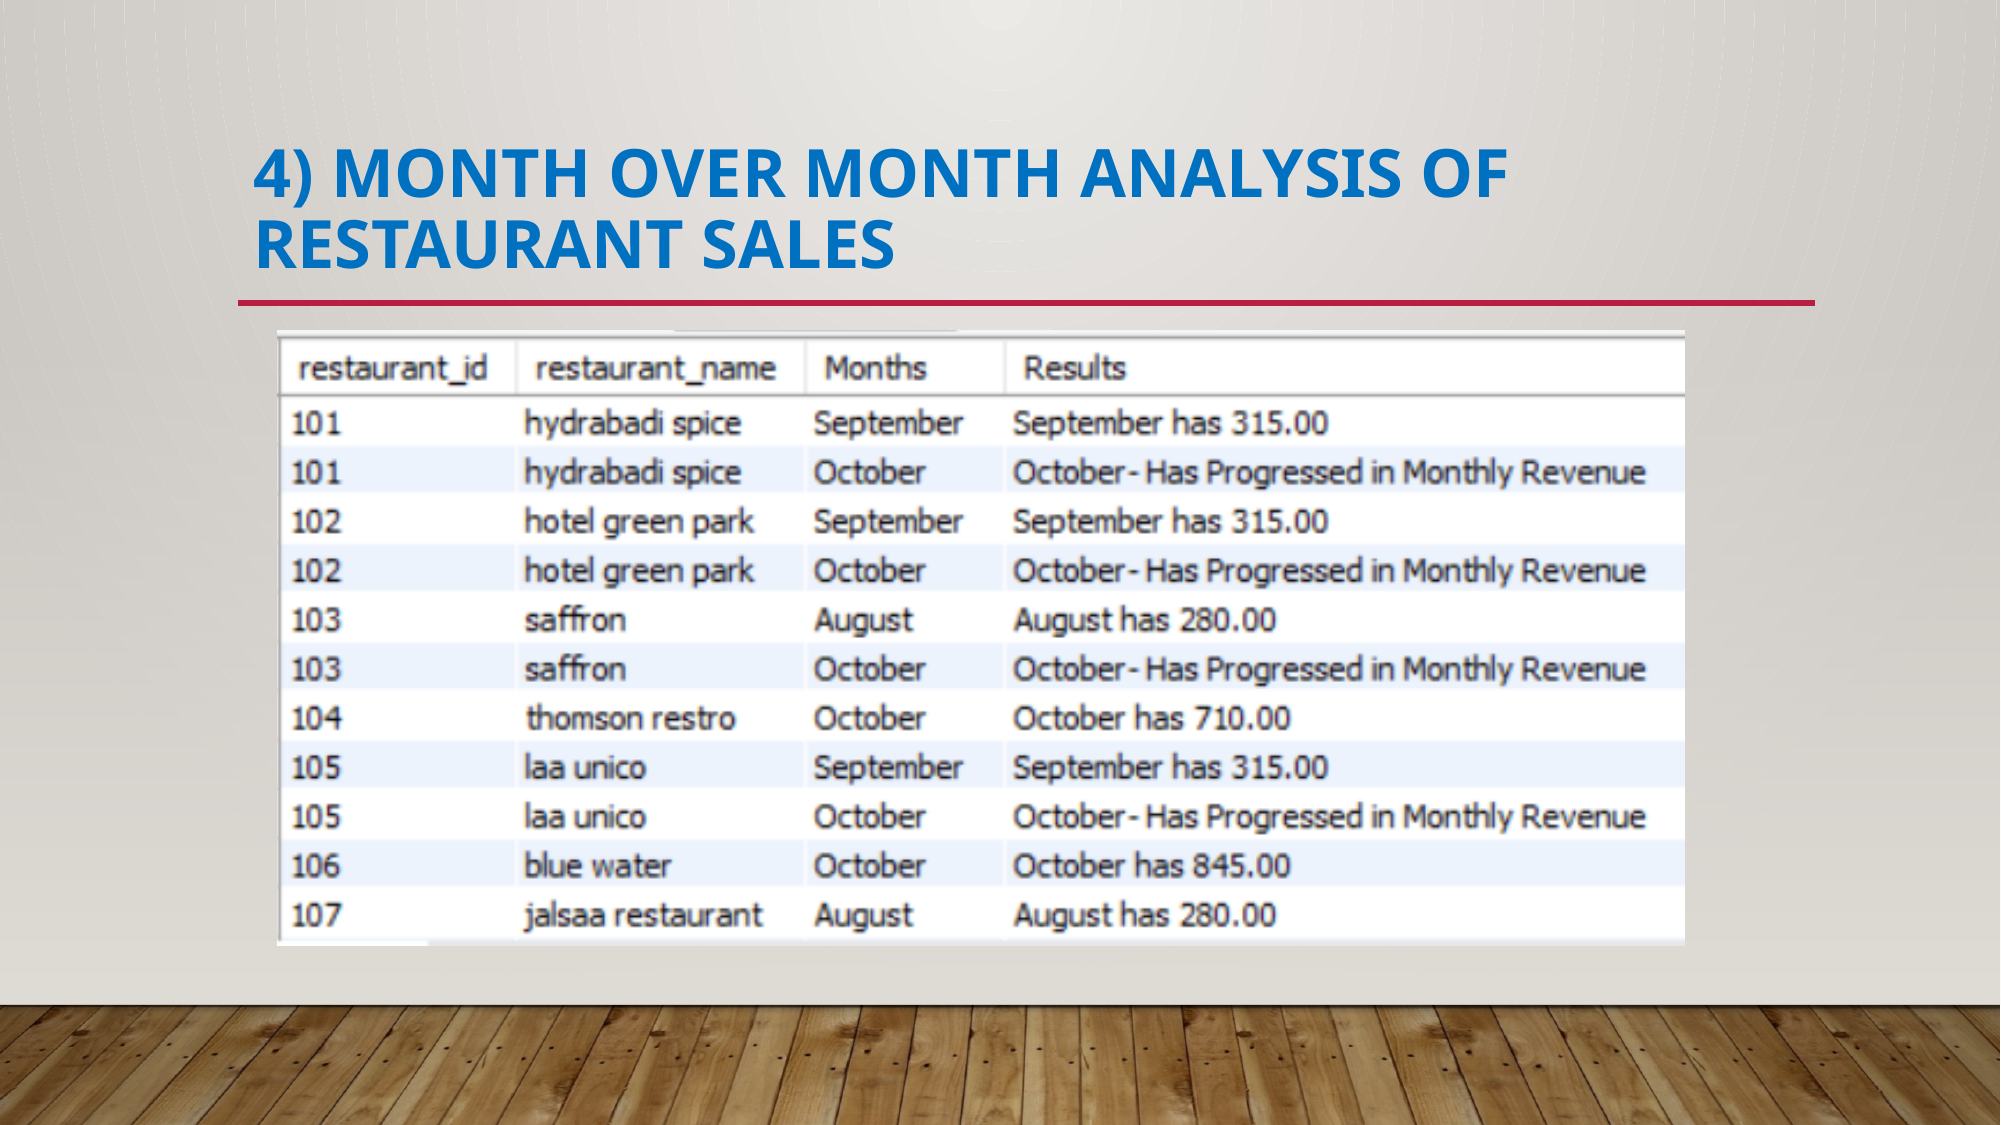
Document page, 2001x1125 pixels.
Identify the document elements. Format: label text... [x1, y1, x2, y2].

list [277, 330, 1685, 946]
picture [0, 1005, 2000, 1125]
title 4) Month over Month Analysis of Restaurant sales [238, 131, 1814, 305]
